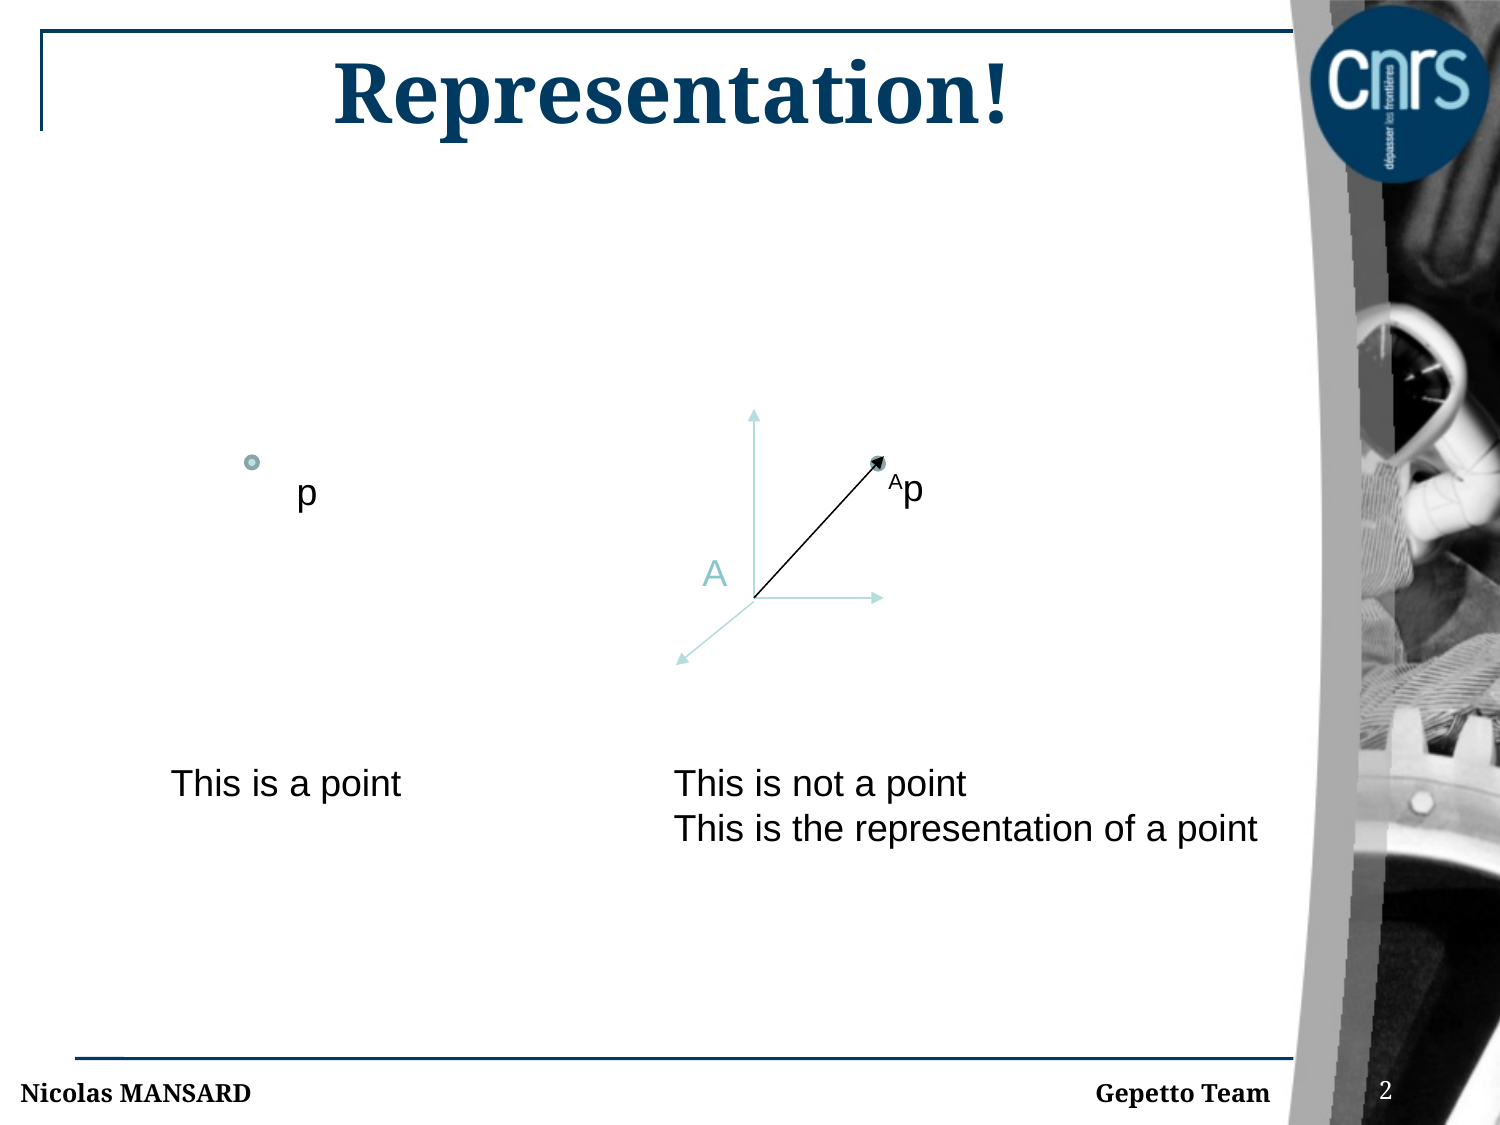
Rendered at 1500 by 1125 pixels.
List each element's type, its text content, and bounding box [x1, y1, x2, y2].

text_box [243, 454, 260, 471]
text_box p [281, 461, 333, 521]
text_box A [687, 541, 743, 599]
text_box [753, 455, 885, 599]
text_box This is a point [155, 751, 417, 812]
title Representation! [29, 18, 1318, 162]
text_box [675, 601, 755, 666]
picture [1281, 0, 1500, 1125]
text_box This is not a point This is the representation of a point [658, 751, 1274, 857]
text_box Ap [887, 456, 939, 516]
